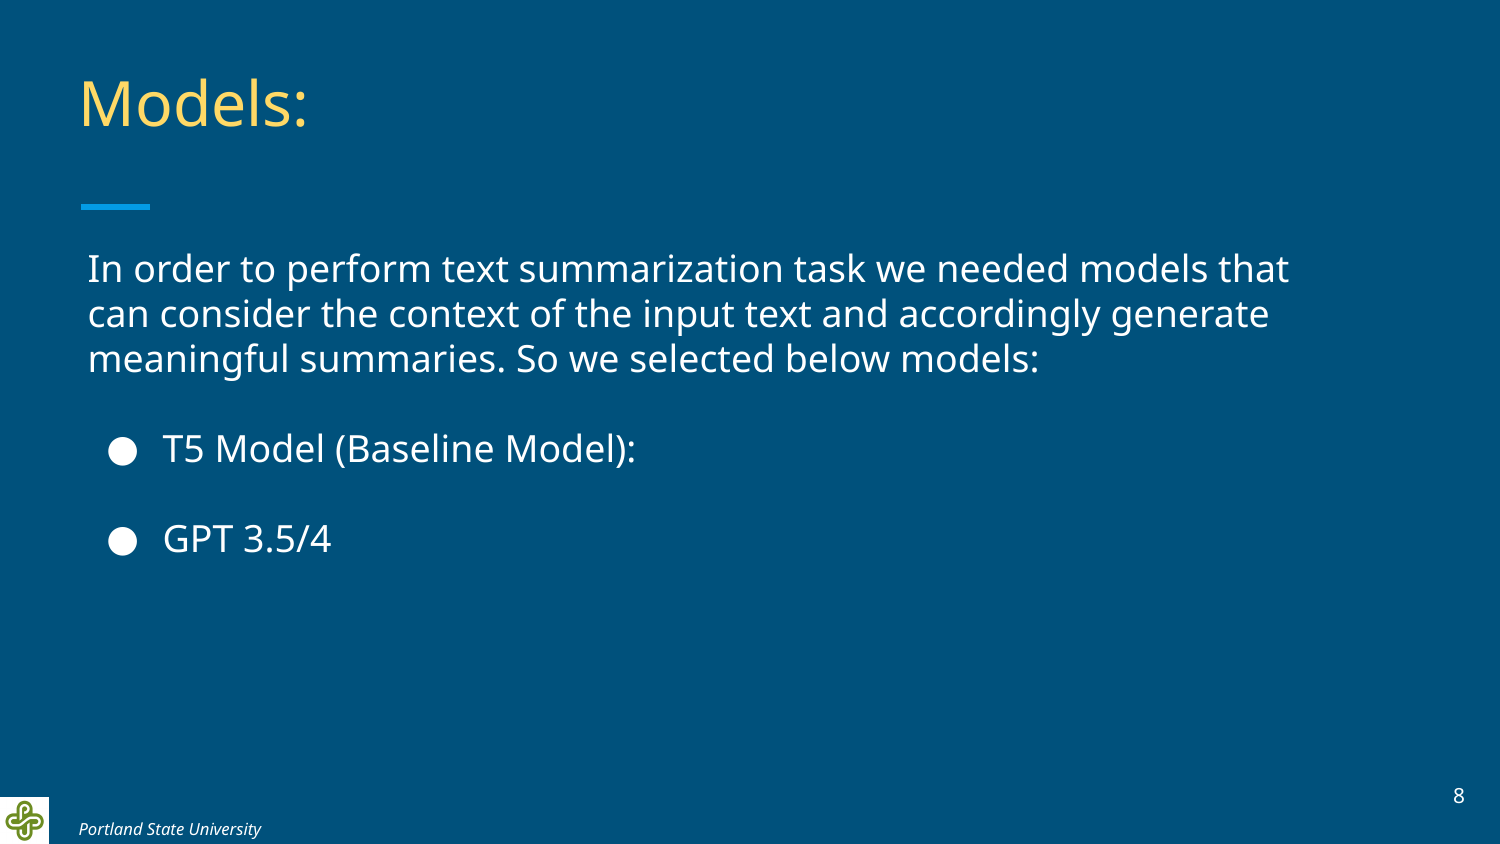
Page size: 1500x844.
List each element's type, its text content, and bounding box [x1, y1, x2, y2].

picture [125, 352, 141, 372]
picture [90, 256, 98, 281]
picture [266, 299, 271, 326]
picture [1162, 262, 1178, 282]
picture [1017, 254, 1021, 281]
picture [130, 307, 146, 326]
picture [1083, 262, 1087, 281]
picture [213, 526, 232, 551]
picture [204, 307, 220, 326]
picture [412, 442, 428, 462]
picture [302, 352, 315, 372]
picture [385, 262, 389, 281]
picture [245, 525, 262, 552]
picture [245, 344, 258, 371]
picture [1235, 254, 1240, 281]
text_box Portland State University [63, 783, 1227, 844]
picture [312, 262, 328, 282]
picture [286, 434, 291, 461]
picture [219, 262, 229, 281]
picture [274, 442, 285, 462]
picture [481, 352, 494, 372]
picture [509, 436, 534, 461]
picture [322, 303, 333, 327]
picture [1014, 352, 1027, 372]
picture [186, 254, 190, 281]
picture [701, 307, 712, 327]
picture [734, 352, 750, 372]
picture [938, 352, 955, 372]
picture [290, 262, 294, 290]
picture [1082, 307, 1100, 335]
picture [1139, 254, 1156, 282]
picture [570, 352, 597, 371]
picture [973, 344, 977, 371]
picture [781, 307, 796, 326]
picture [165, 525, 187, 552]
picture [716, 258, 727, 282]
picture [654, 262, 665, 281]
picture [1236, 303, 1247, 327]
picture [598, 262, 626, 281]
picture [723, 303, 733, 327]
picture [746, 303, 757, 327]
picture [564, 442, 575, 462]
picture [454, 442, 470, 461]
picture [476, 442, 492, 462]
picture [90, 307, 103, 327]
picture [104, 262, 120, 281]
picture [539, 352, 556, 372]
picture [632, 262, 647, 282]
picture [576, 434, 580, 461]
picture [338, 299, 342, 326]
picture [391, 307, 404, 327]
picture [901, 307, 916, 327]
picture [908, 262, 924, 282]
picture [764, 262, 768, 281]
picture [432, 307, 436, 326]
picture [1061, 254, 1066, 281]
picture [136, 262, 153, 282]
picture [394, 442, 407, 462]
picture [618, 436, 624, 467]
picture [983, 352, 999, 372]
picture [299, 307, 309, 326]
picture [0, 798, 48, 844]
title Models: [63, 40, 1437, 154]
picture [553, 299, 565, 326]
picture [321, 352, 337, 372]
picture [207, 352, 217, 371]
picture [552, 262, 556, 281]
picture [576, 303, 587, 327]
picture [1164, 307, 1174, 326]
picture [982, 307, 992, 326]
picture [406, 262, 429, 281]
picture [1251, 307, 1267, 327]
picture [507, 303, 518, 327]
picture [297, 442, 313, 462]
picture [401, 262, 405, 281]
picture [361, 262, 379, 282]
picture [650, 352, 666, 372]
picture [841, 352, 859, 372]
picture [881, 299, 885, 326]
picture [719, 348, 729, 372]
picture [454, 303, 464, 327]
picture [794, 352, 805, 372]
picture [435, 352, 446, 371]
picture [277, 526, 293, 552]
picture [960, 352, 972, 372]
picture [168, 352, 172, 371]
picture [862, 352, 889, 371]
picture [1158, 307, 1162, 326]
picture [460, 352, 476, 372]
picture [755, 352, 766, 372]
picture [681, 352, 697, 372]
picture [1241, 262, 1251, 281]
picture [702, 352, 715, 372]
picture [186, 436, 202, 462]
picture [904, 352, 908, 371]
picture [962, 262, 978, 282]
picture [1116, 262, 1134, 282]
picture [180, 307, 198, 327]
picture [254, 307, 265, 327]
picture [868, 307, 880, 327]
picture [201, 352, 205, 371]
picture [146, 352, 161, 372]
picture [162, 307, 175, 327]
picture [592, 299, 596, 326]
picture [344, 352, 372, 371]
picture [741, 262, 758, 282]
picture [1008, 299, 1012, 326]
picture [311, 526, 330, 551]
picture [614, 307, 630, 327]
picture [360, 307, 376, 327]
picture [540, 262, 551, 282]
picture [295, 262, 306, 282]
picture [1113, 307, 1130, 335]
picture [413, 352, 428, 372]
picture [337, 436, 343, 467]
picture [909, 352, 932, 371]
picture [1088, 262, 1111, 281]
picture [163, 436, 182, 461]
picture [1203, 307, 1213, 326]
picture [532, 307, 549, 327]
picture [373, 442, 388, 462]
picture [521, 262, 534, 282]
picture [846, 307, 862, 326]
picture [260, 352, 271, 372]
picture [488, 307, 503, 326]
picture [809, 262, 824, 282]
picture [958, 307, 976, 327]
picture [850, 254, 863, 281]
picture [334, 262, 344, 281]
picture [877, 262, 904, 281]
picture [661, 307, 672, 326]
picture [587, 442, 603, 462]
picture [541, 442, 559, 462]
picture [795, 258, 806, 282]
picture [160, 262, 170, 281]
picture [409, 307, 426, 327]
picture [830, 262, 844, 282]
picture [226, 307, 239, 327]
picture [1216, 307, 1231, 327]
picture [1219, 258, 1230, 282]
picture [196, 262, 212, 282]
picture [1051, 307, 1068, 335]
picture [478, 262, 493, 281]
picture [678, 262, 692, 281]
picture [1005, 262, 1016, 282]
picture [379, 352, 407, 371]
picture [1049, 262, 1060, 282]
picture [241, 258, 252, 282]
picture [256, 262, 274, 282]
picture [224, 352, 235, 372]
picture [656, 307, 660, 326]
picture [824, 307, 839, 327]
picture [173, 262, 185, 282]
picture [940, 307, 953, 327]
picture [1257, 262, 1272, 282]
picture [272, 352, 276, 371]
picture [632, 352, 645, 372]
picture [713, 307, 717, 326]
picture [810, 352, 826, 372]
picture [1028, 262, 1044, 282]
picture [1180, 307, 1196, 327]
picture [194, 526, 210, 551]
picture [679, 307, 696, 335]
picture [174, 352, 184, 371]
picture [800, 303, 810, 327]
picture [468, 307, 484, 327]
picture [1029, 307, 1045, 326]
picture [109, 352, 119, 371]
picture [767, 344, 771, 371]
picture [219, 436, 244, 461]
picture [251, 442, 269, 462]
picture [770, 262, 780, 281]
picture [518, 345, 534, 372]
picture [298, 526, 308, 551]
picture [788, 344, 793, 371]
picture [347, 254, 359, 281]
picture [601, 352, 617, 372]
picture [458, 262, 474, 282]
picture [108, 307, 123, 327]
picture [1136, 307, 1152, 327]
picture [1277, 258, 1288, 282]
picture [1193, 262, 1206, 282]
slide_number ‹#› [1389, 764, 1480, 830]
picture [225, 352, 240, 380]
picture [277, 307, 293, 327]
picture [563, 262, 591, 281]
picture [996, 307, 1007, 327]
picture [438, 307, 448, 326]
picture [91, 352, 107, 371]
picture [940, 262, 956, 281]
text_box In order to perform text summarization task we needed models that can consider the context of the input text and accordingly generate meaningful summaries. So we selected below models: T5 Model (Baseline Model): GPT 3.5/4 [72, 49, 1363, 170]
picture [497, 258, 508, 282]
picture [922, 307, 935, 327]
picture [597, 307, 608, 326]
picture [350, 436, 368, 461]
picture [443, 258, 454, 282]
picture [983, 262, 999, 282]
picture [343, 307, 354, 326]
picture [761, 307, 777, 327]
picture [696, 262, 711, 282]
